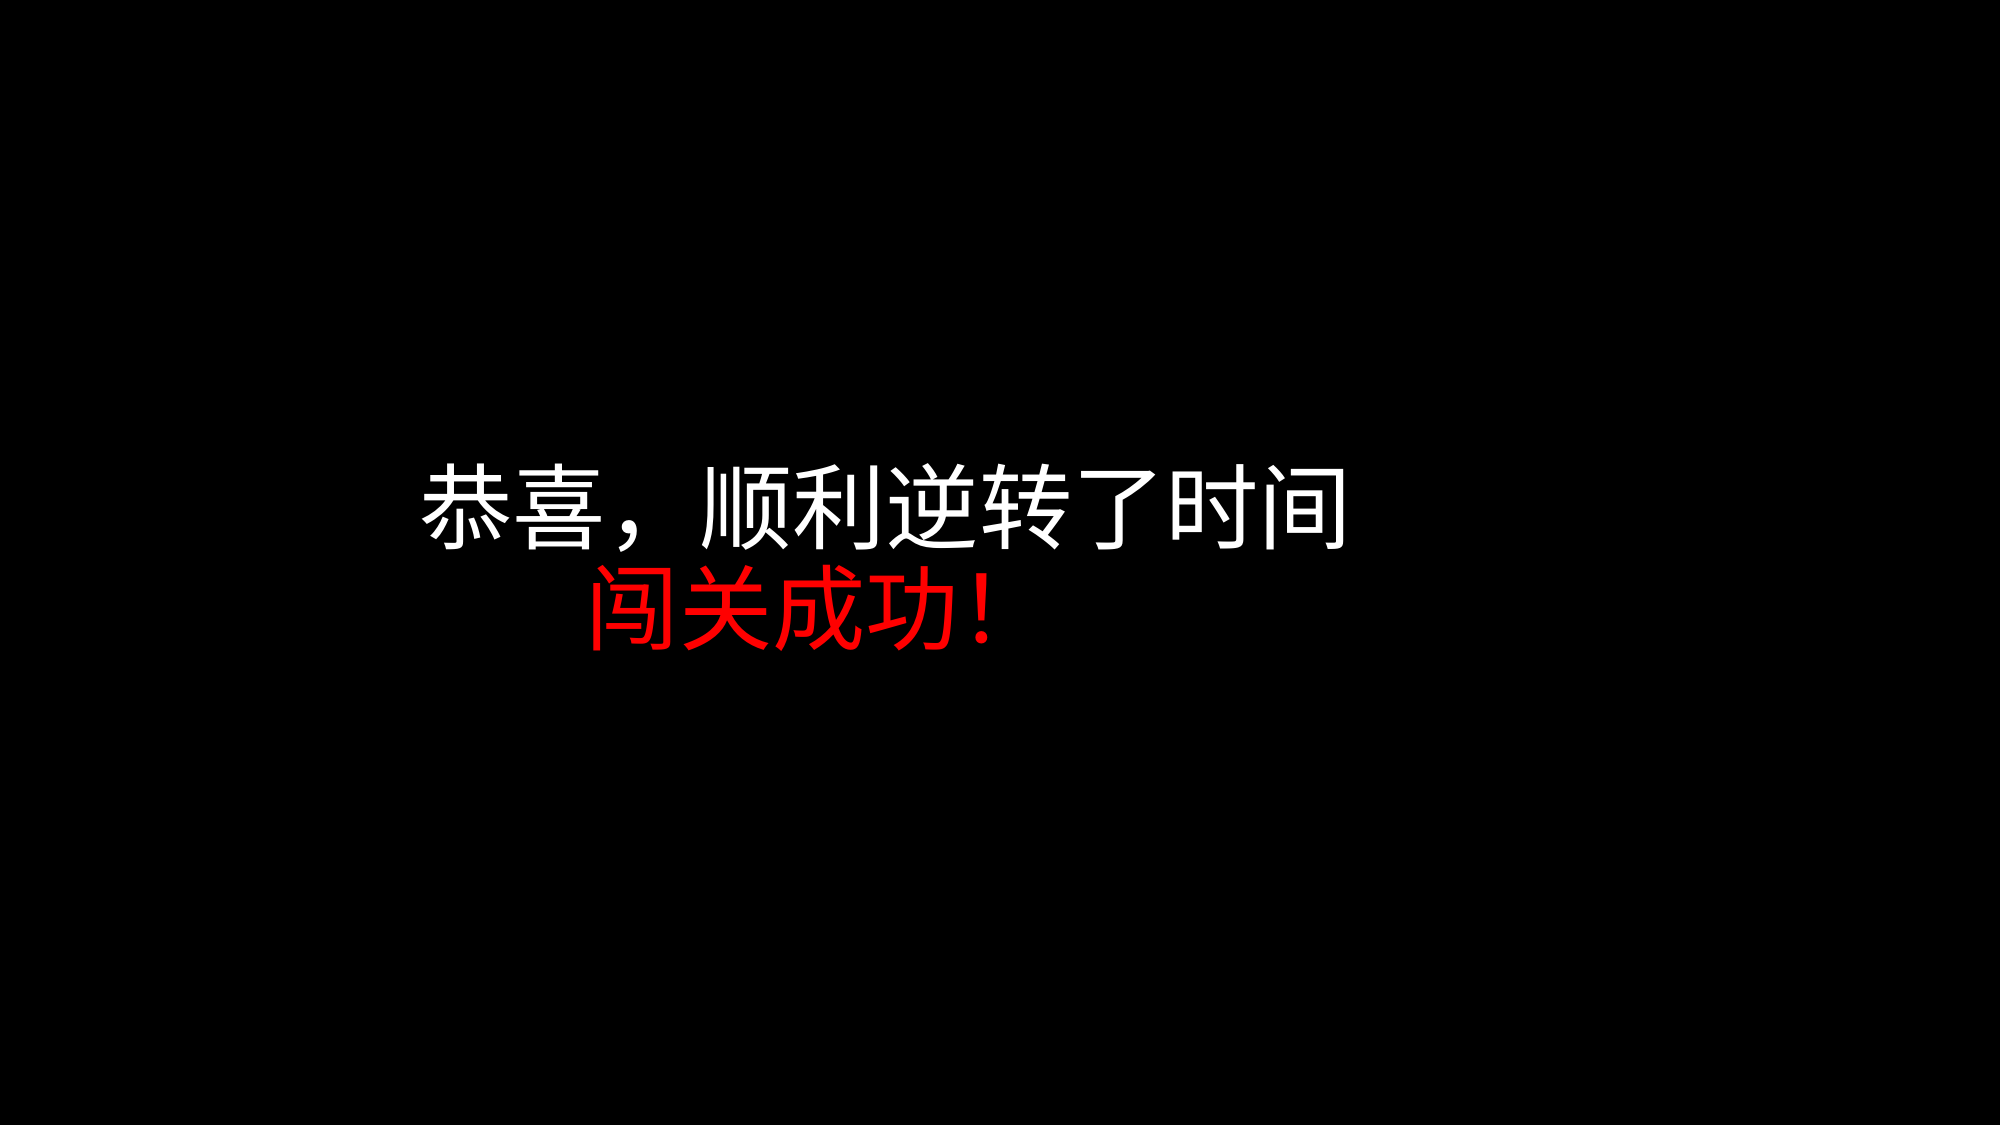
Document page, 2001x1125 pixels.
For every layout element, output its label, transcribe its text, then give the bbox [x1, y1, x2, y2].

title 恭喜，顺利逆转了时间 闯关成功！ [404, 453, 1626, 672]
